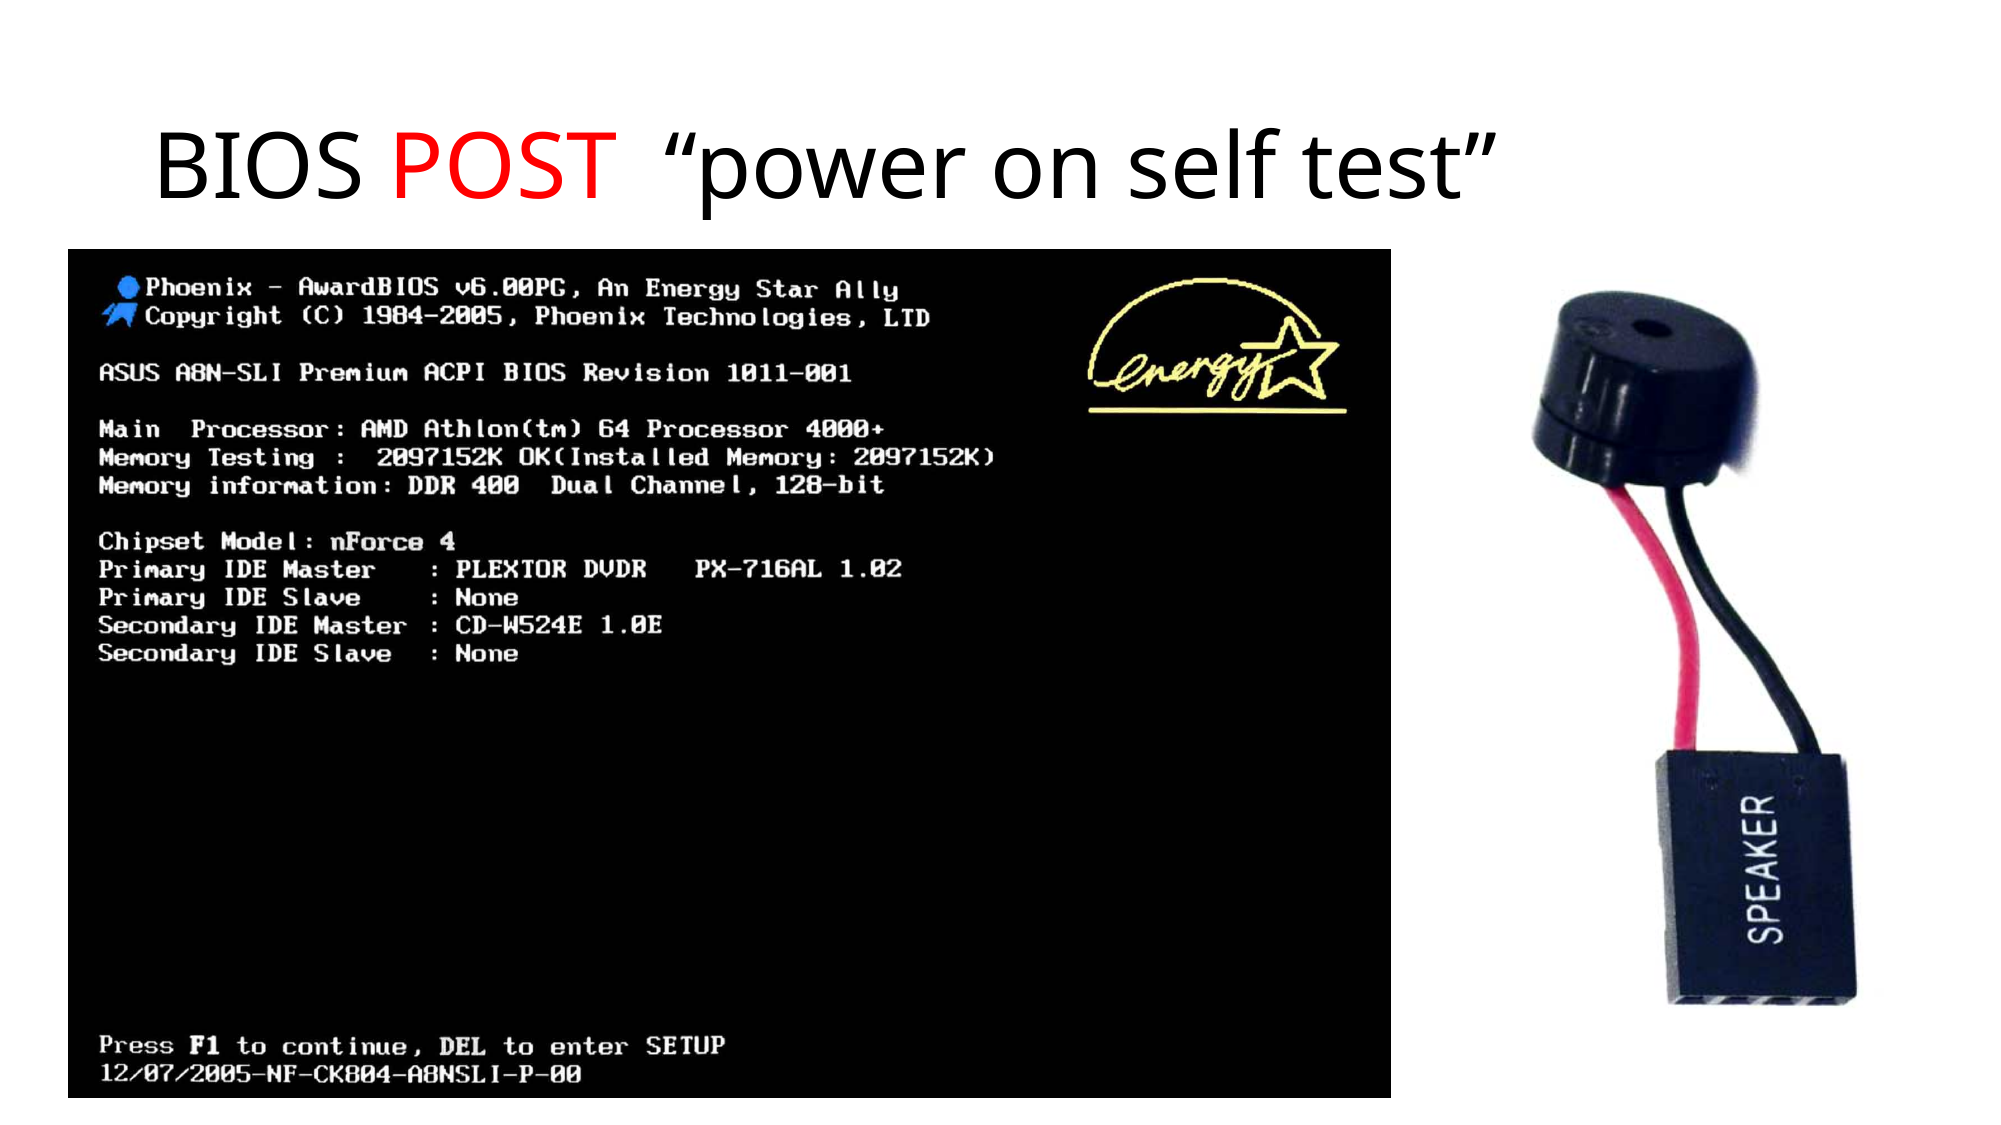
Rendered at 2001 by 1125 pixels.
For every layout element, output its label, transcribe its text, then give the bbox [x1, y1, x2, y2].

title BIOS POST “power on self test” [137, 59, 1863, 278]
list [68, 250, 1391, 1098]
picture [1283, 226, 2000, 1070]
